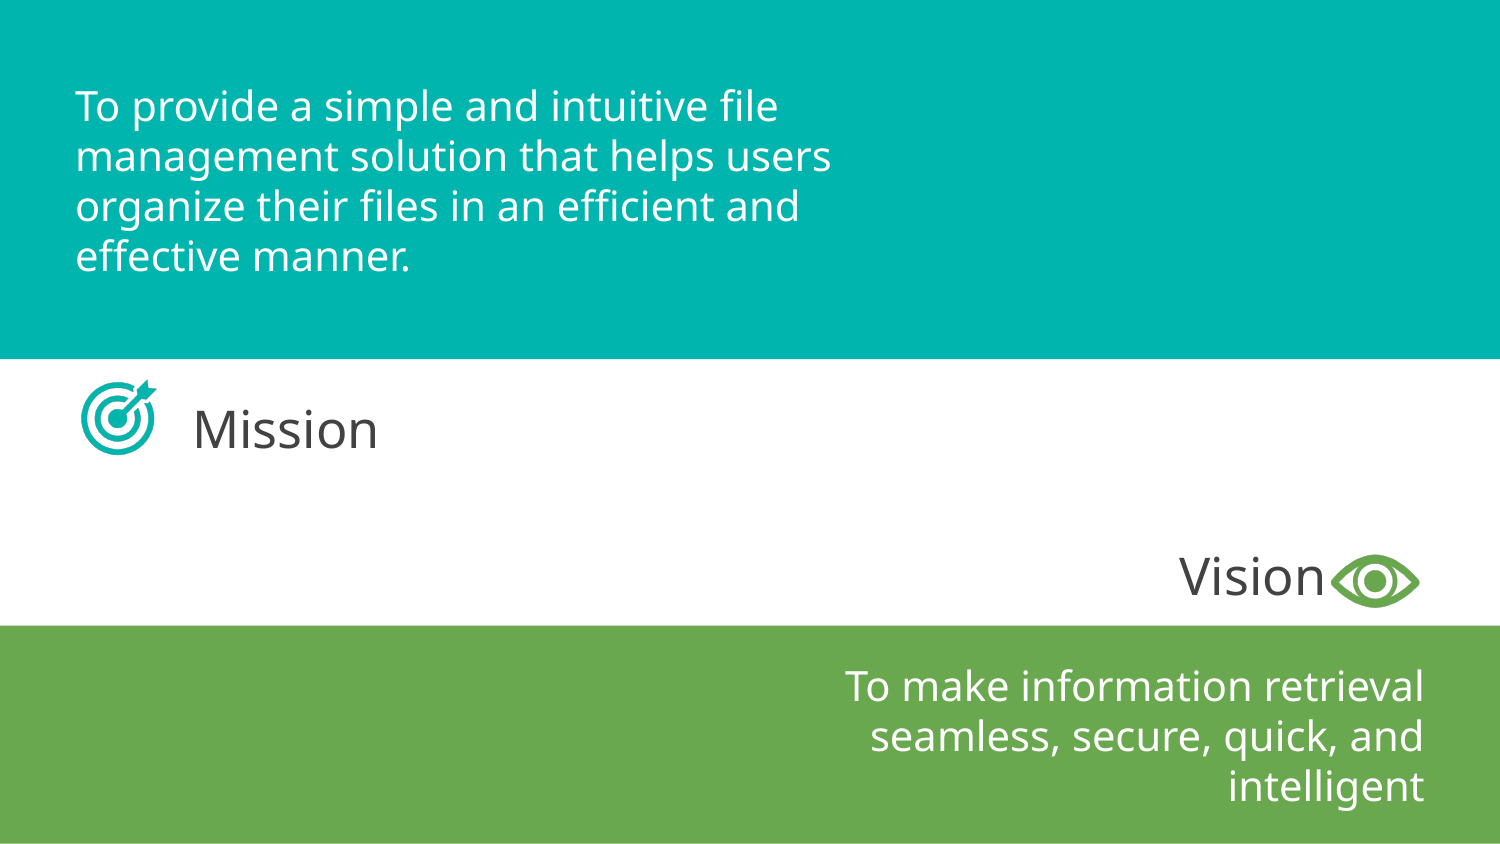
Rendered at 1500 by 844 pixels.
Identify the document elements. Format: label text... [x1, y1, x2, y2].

subtitle Vision [1142, 528, 1321, 602]
picture [73, 371, 166, 464]
picture [1322, 528, 1429, 634]
subtitle Mission [177, 371, 400, 446]
text_box To make information retrieval seamless, secure, quick, and intelligent [0, 625, 1500, 844]
text_box To provide a simple and intuitive file management solution that helps users organize their files in an efficient and effective manner. [0, 0, 1500, 360]
